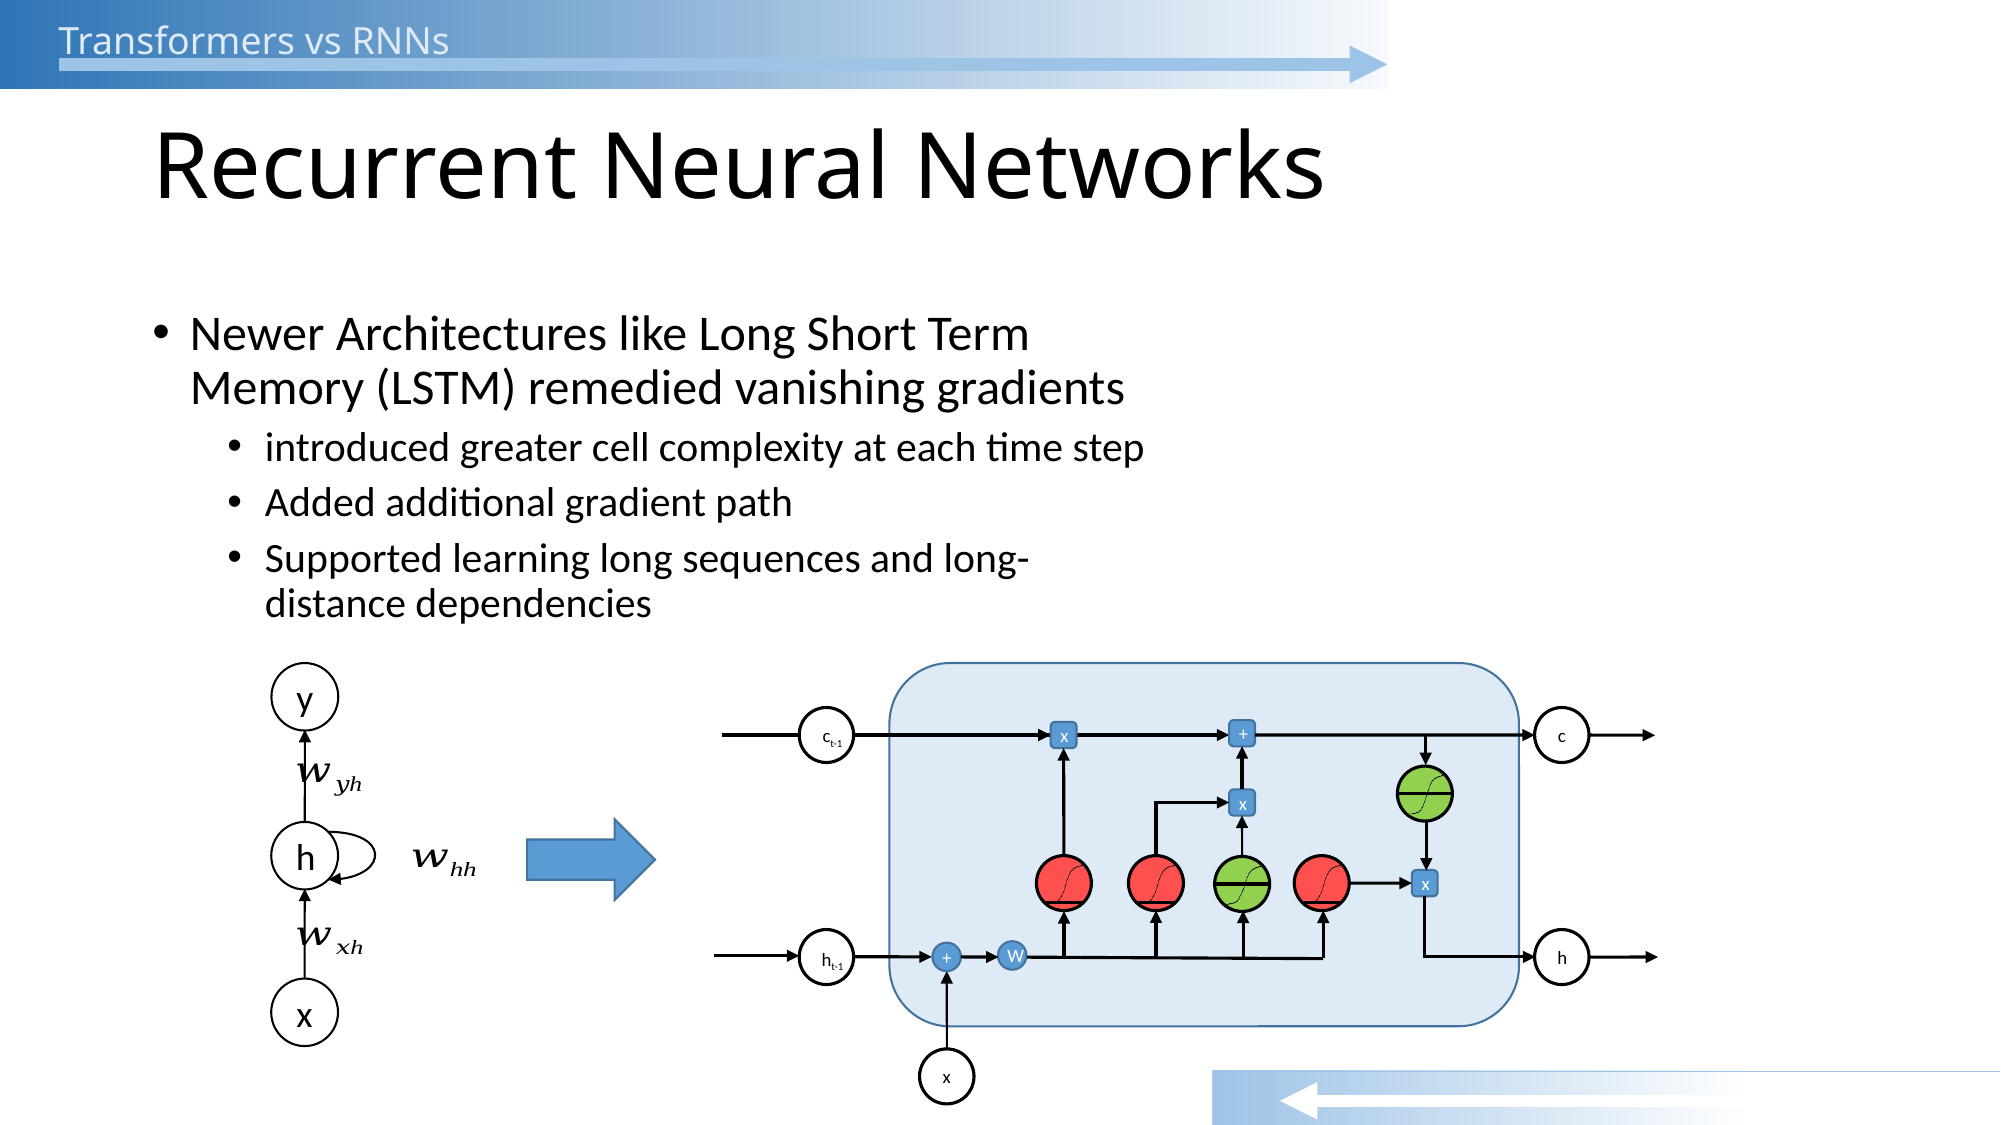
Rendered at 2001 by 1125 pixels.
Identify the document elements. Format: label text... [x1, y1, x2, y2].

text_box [271, 663, 479, 1047]
title Recurrent Neural Networks [137, 59, 1863, 278]
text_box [714, 663, 1659, 1104]
list Newer Architectures like Long Short Term Memory (LSTM) remedied vanishing gradients introduced greater cell complexity at each time step Added additional gradient path Supported learning long sequences and long-distance dependencies [137, 299, 1187, 1014]
text_box Transformers vs RNNs [43, 9, 685, 69]
text_box [526, 816, 657, 903]
